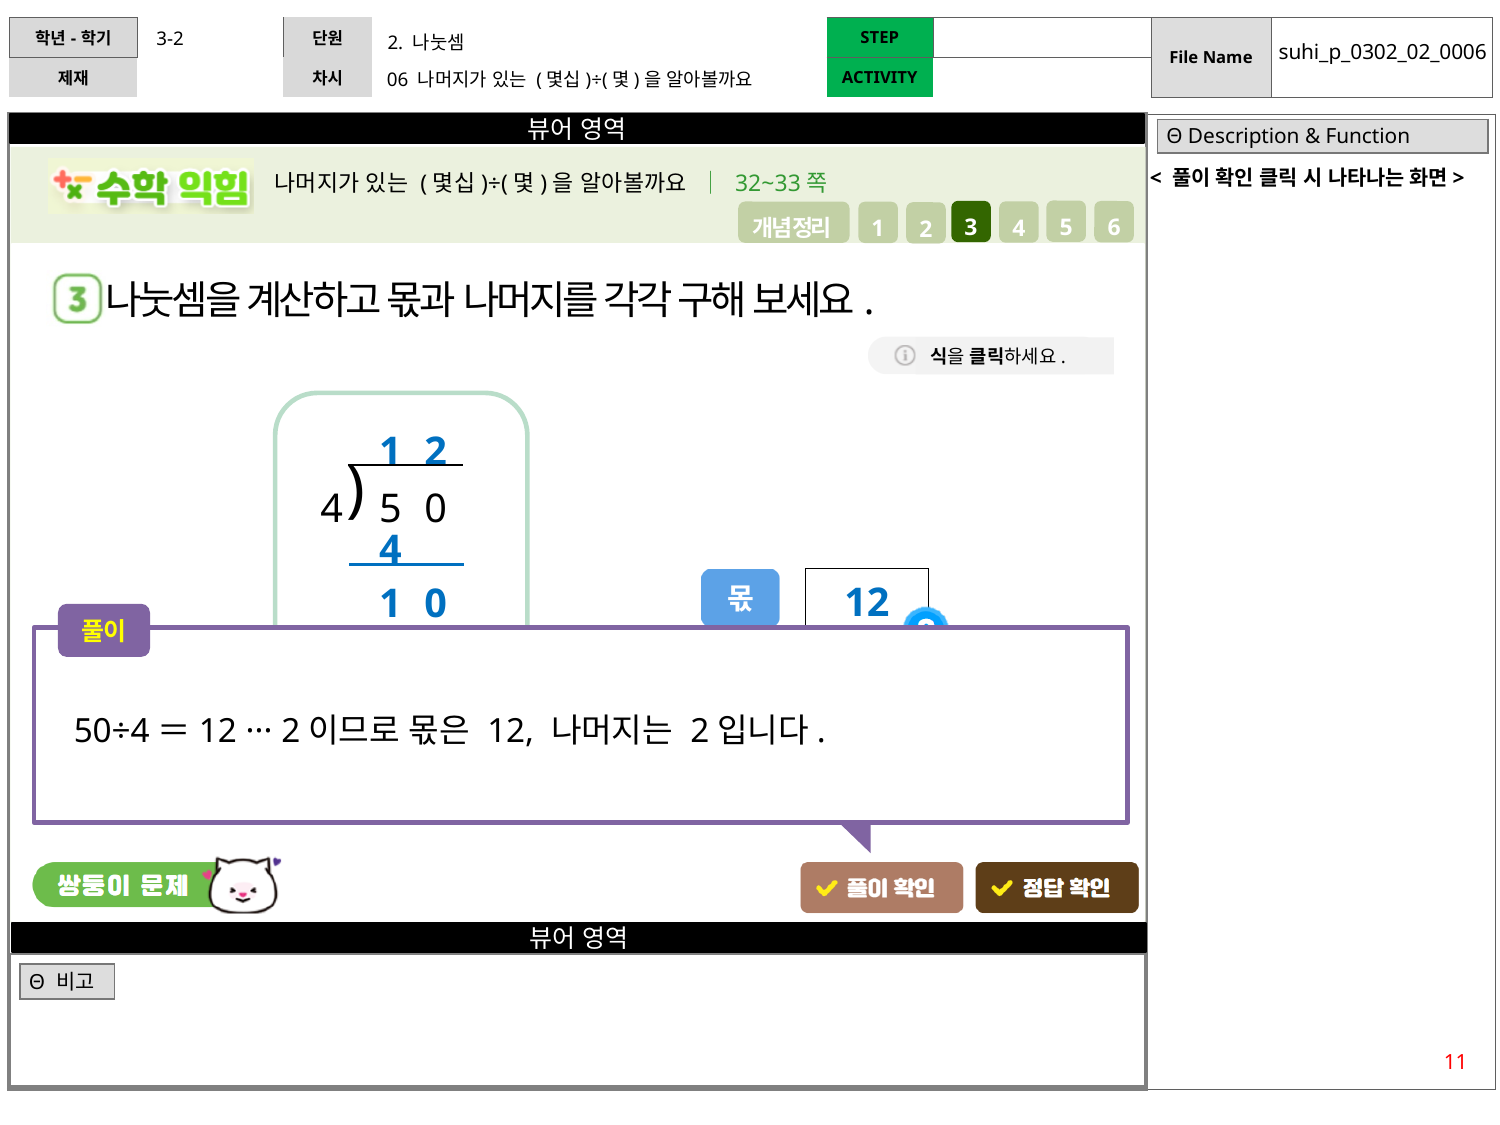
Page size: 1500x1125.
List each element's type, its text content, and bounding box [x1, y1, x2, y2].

text_box < 풀이 확인 클릭 시 나타나는 화면> [1135, 156, 1500, 197]
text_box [33, 603, 1128, 854]
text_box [737, 191, 1135, 250]
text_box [268, 394, 479, 602]
text_box [303, 390, 530, 602]
text_box 나눗셈을 계산하고 몫과 나머지를 각각 구해 보세요. [90, 267, 964, 330]
text_box 12 [805, 568, 929, 602]
text_box 06 나머지가 있는 (몇십)÷(몇)을 알아볼까요 [372, 60, 821, 96]
picture [29, 850, 289, 915]
picture [798, 859, 965, 915]
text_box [700, 569, 781, 602]
text_box 2. 나눗셈 [372, 23, 828, 48]
picture [46, 270, 106, 328]
table_header Θ Description & Function [1158, 120, 1487, 152]
picture [974, 859, 1141, 915]
text_box suhi_p_0302_02_0006 [1263, 30, 1500, 71]
text_box 나머지가 있는 (몇십)÷(몇)을 알아볼까요 │ 32~33쪽 [259, 160, 1019, 204]
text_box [863, 334, 1115, 376]
text_box 3-2 [141, 18, 284, 55]
picture [48, 158, 254, 214]
